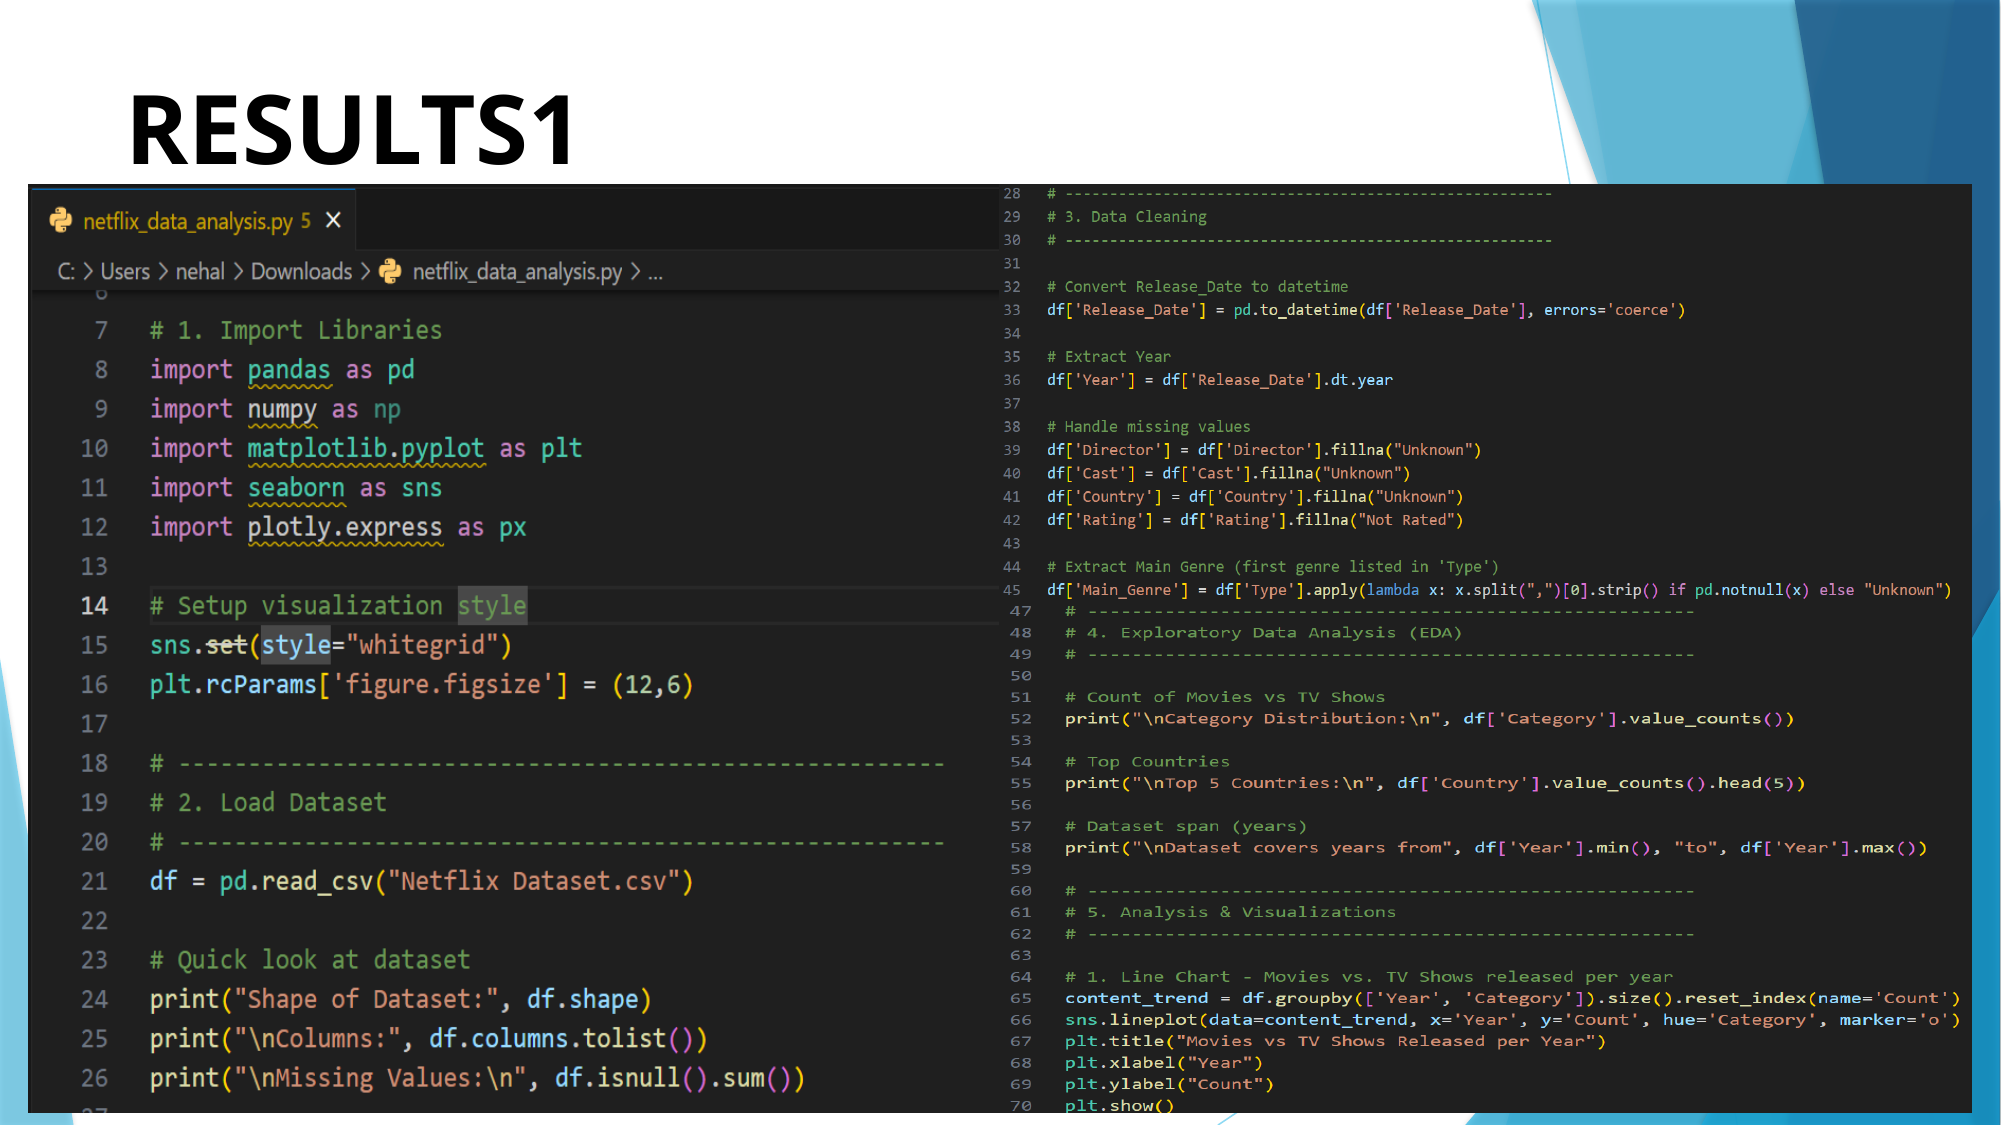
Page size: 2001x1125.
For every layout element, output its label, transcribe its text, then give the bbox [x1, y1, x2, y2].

picture [28, 184, 1972, 1113]
title RESULTS1 [110, 60, 600, 183]
